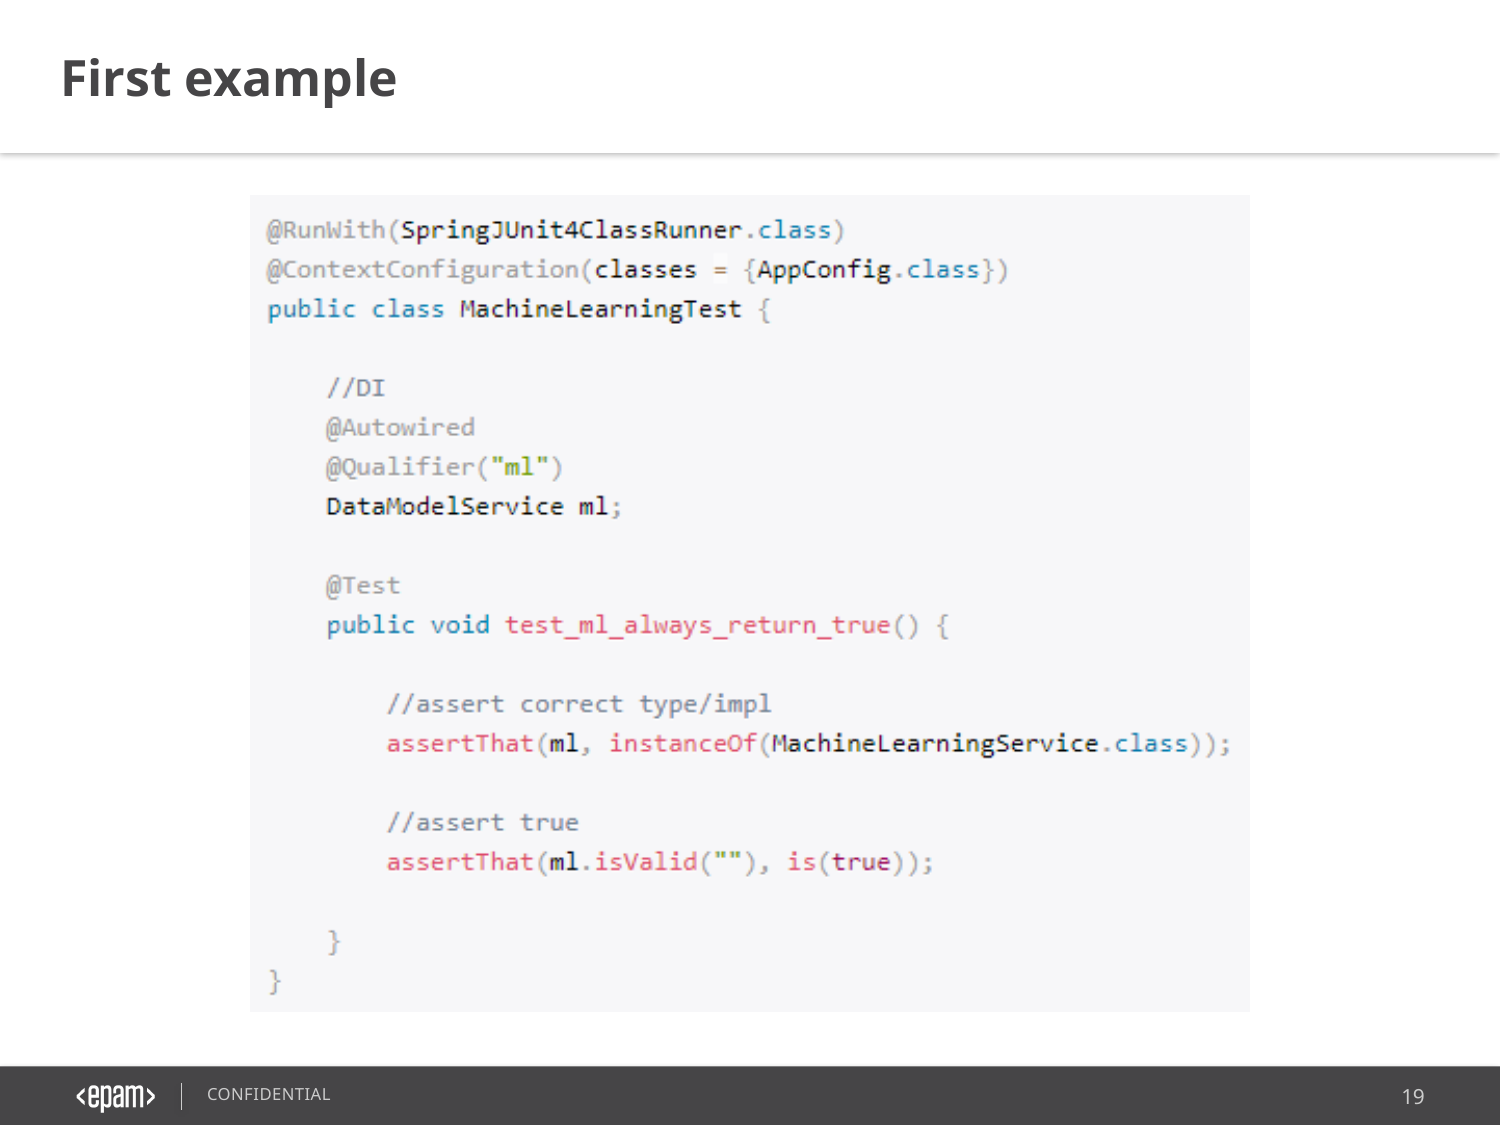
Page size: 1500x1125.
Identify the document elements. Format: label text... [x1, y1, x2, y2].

picture [76, 1085, 155, 1113]
picture [250, 194, 1250, 1012]
list First example [0, 0, 1500, 153]
